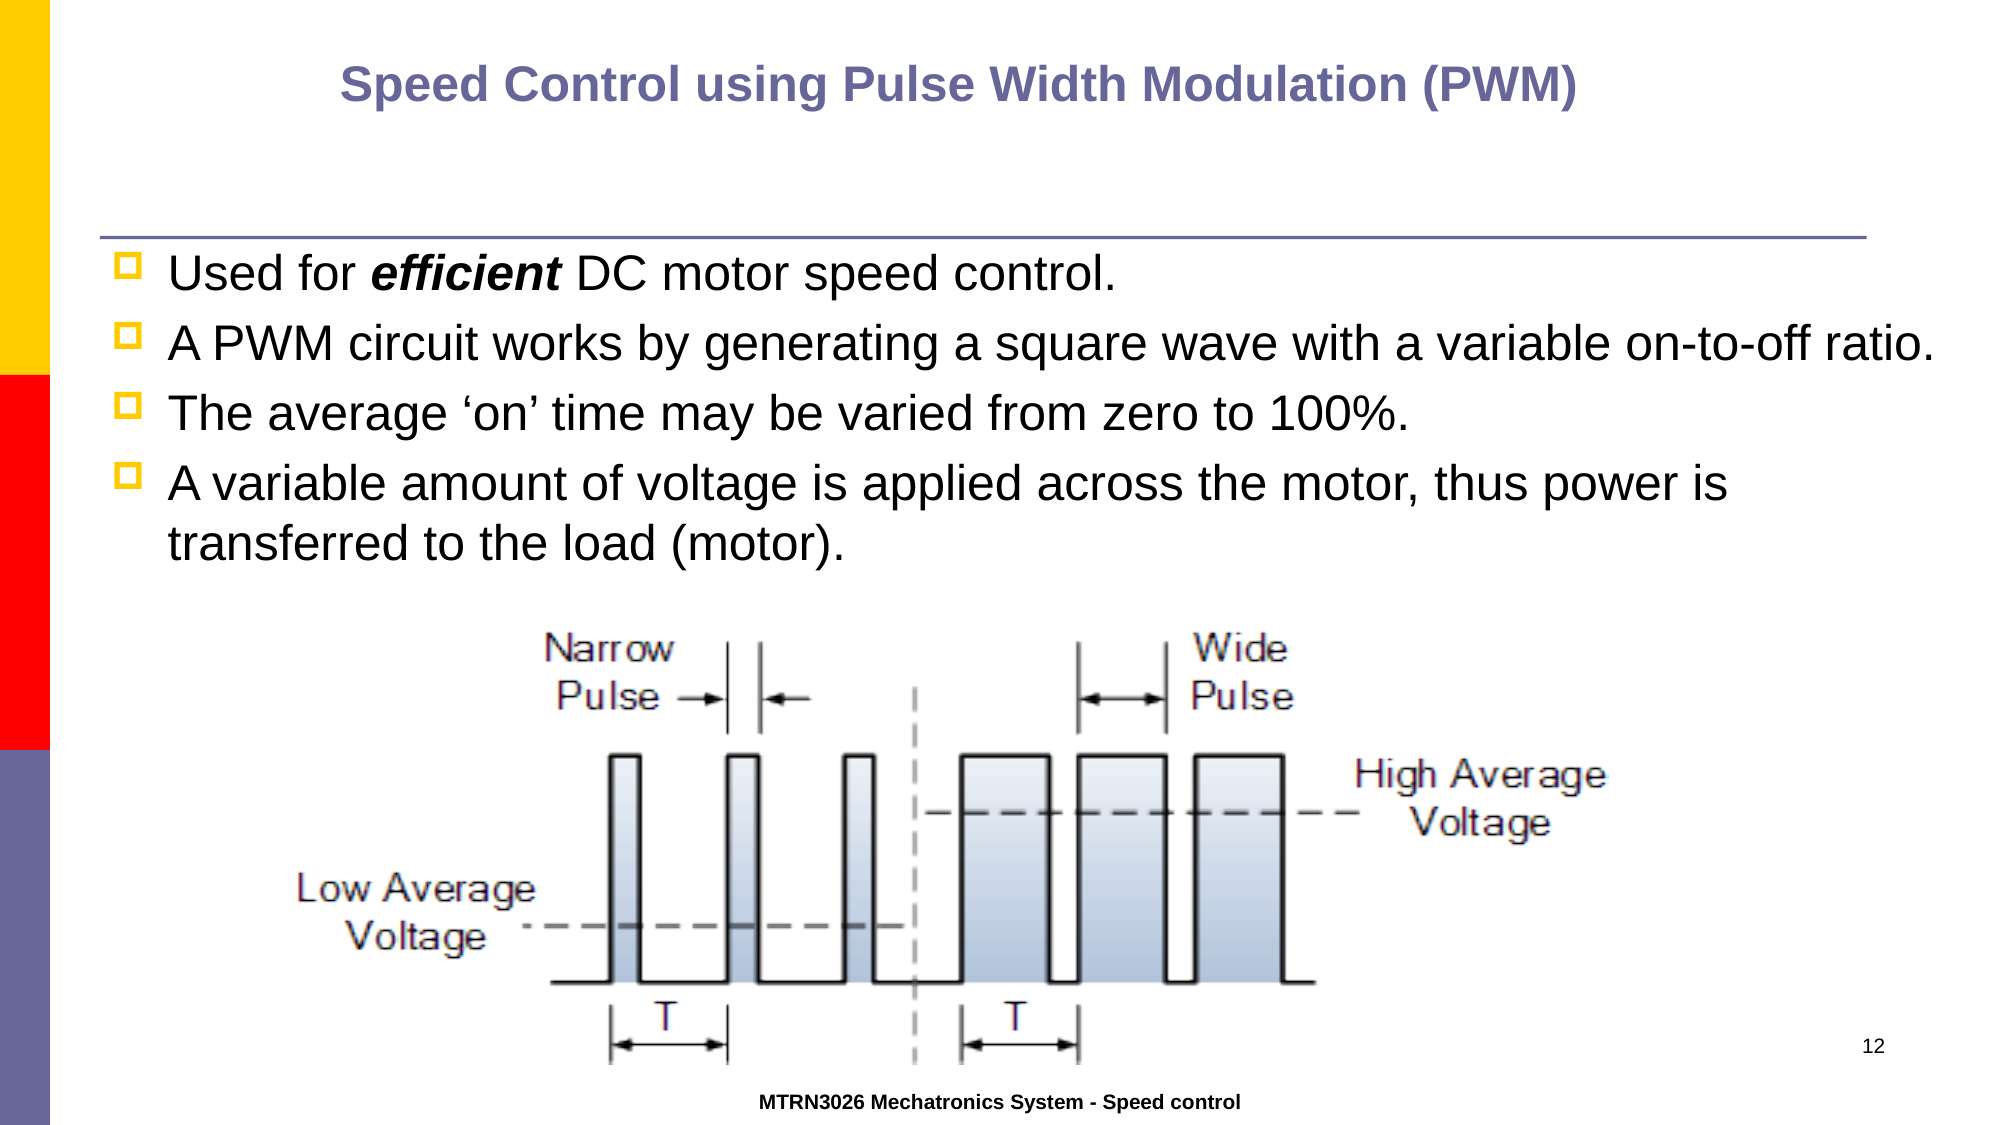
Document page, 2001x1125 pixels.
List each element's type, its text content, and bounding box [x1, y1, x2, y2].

picture [296, 621, 1609, 1065]
footer MTRN3026 Mechatronics System - Speed control [683, 1081, 1317, 1125]
title Speed Control using Pulse Width Modulation (PWM) [324, 45, 1676, 120]
list Used for efficient DC motor speed control. A PWM circuit works by generating a square wave with a variable on-to-off ratio. The average ‘on’ time may be varied from zero to 100%. A variable amount of voltage is applied across the motor, thus power is transferred to the load (motor). [96, 232, 1966, 977]
slide_number 12 [1433, 1024, 1901, 1101]
